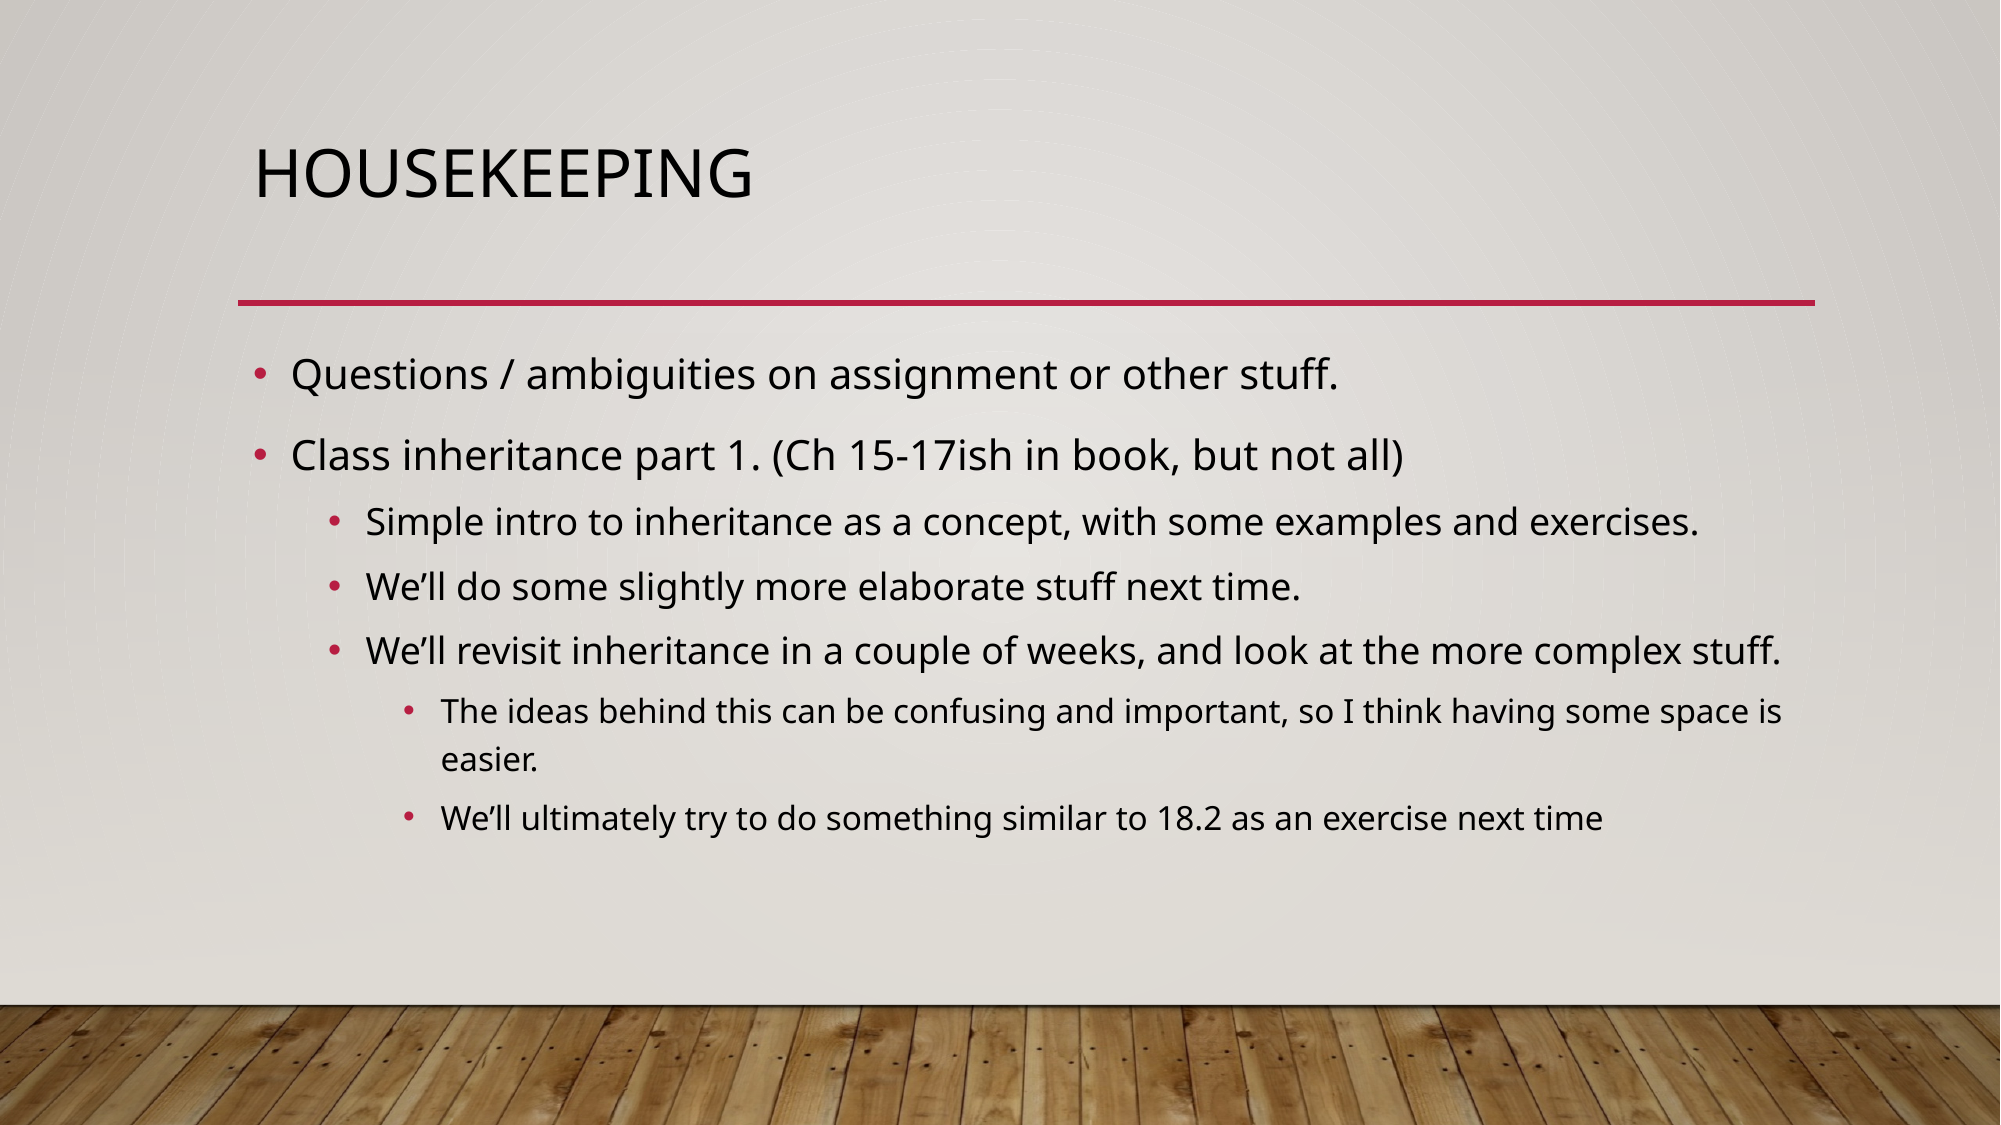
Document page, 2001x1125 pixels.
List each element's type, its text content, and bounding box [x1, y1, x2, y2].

title Housekeeping [238, 131, 1814, 305]
list Questions / ambiguities on assignment or other stuff. Class inheritance part 1. (Ch 15-17ish in book, but not all) Simple intro to inheritance as a concept, with some examples and exercises. We’ll do some slightly more elaborate stuff next time. We’ll revisit inheritance in a couple of weeks, and look at the more complex stuff. The ideas behind this can be confusing and important, so I think having some space is easier. We’ll ultimately try to do something similar to 18.2 as an exercise next time [238, 330, 1814, 967]
picture [0, 1005, 2000, 1125]
